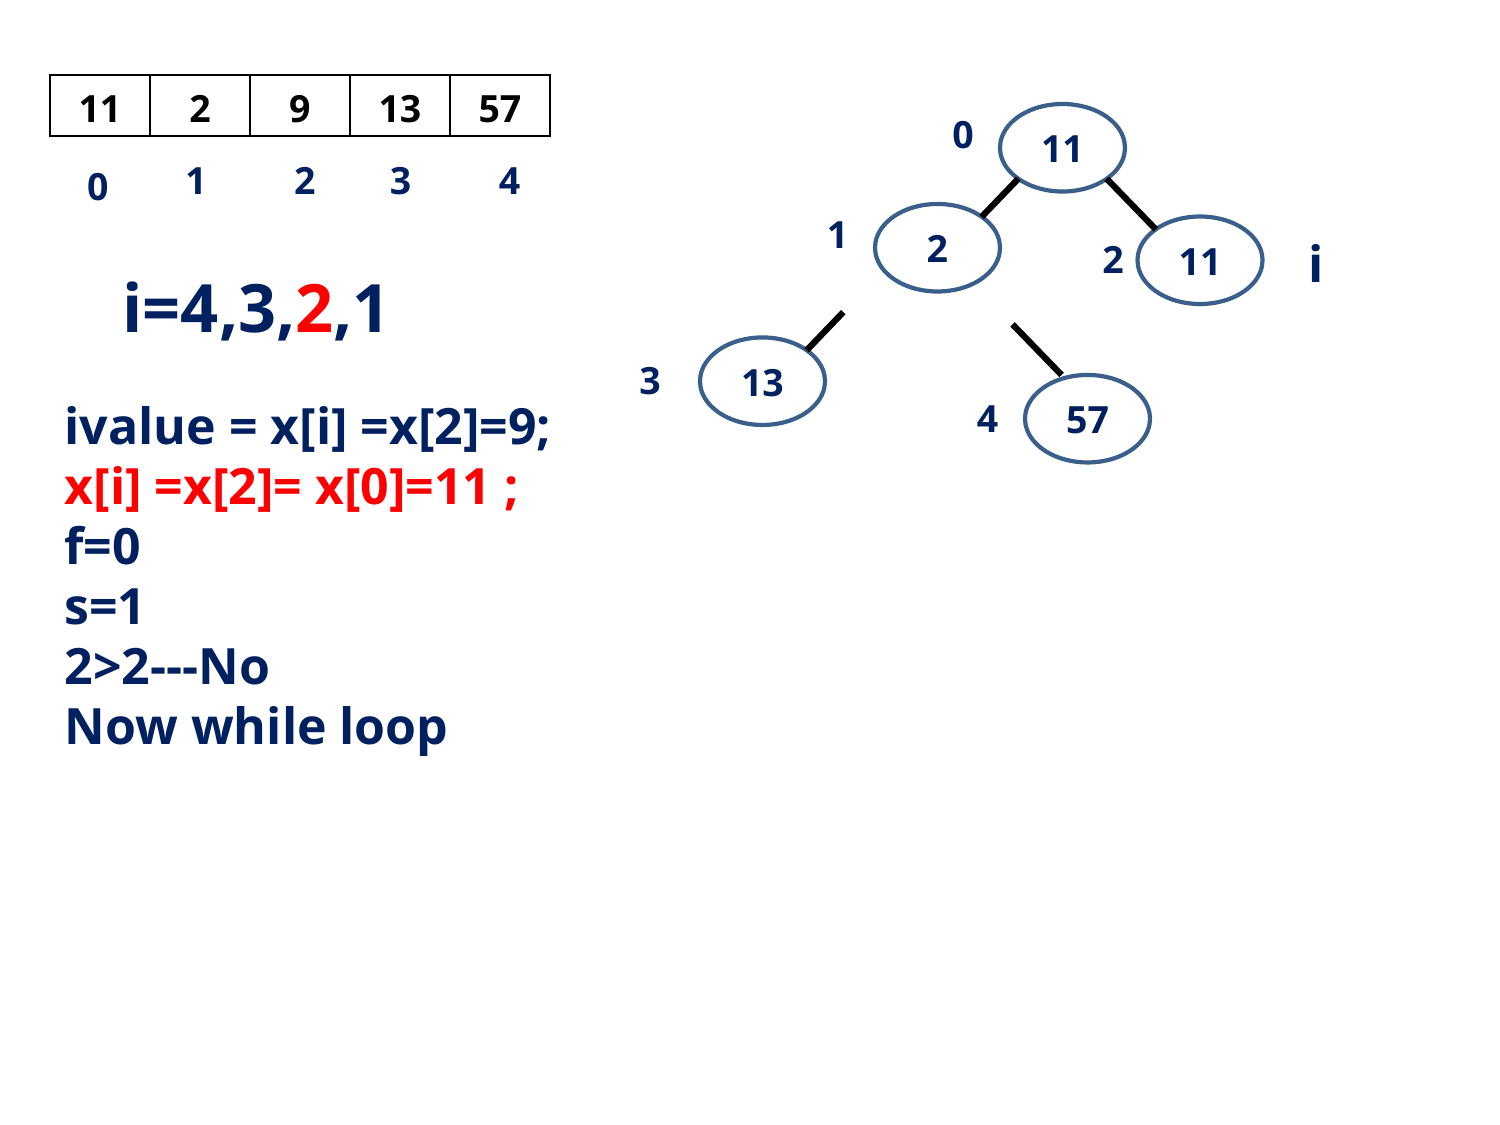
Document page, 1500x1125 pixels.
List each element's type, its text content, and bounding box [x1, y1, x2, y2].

text_box 3 [624, 349, 676, 410]
text_box 1 [812, 203, 864, 264]
text_box 57 [1022, 372, 1153, 465]
text_box i [1293, 224, 1339, 300]
text_box i=4,3,2,1 [107, 258, 406, 353]
text_box 4 [484, 149, 536, 210]
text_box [980, 179, 1020, 217]
text_box 13 [697, 335, 828, 428]
text_box 11 [1139, 214, 1265, 307]
table_header 9 [251, 76, 349, 135]
text_box 0 [72, 155, 124, 216]
text_box 0 [937, 103, 989, 164]
text_box ivalue = x[i] =x[2]=9; x[i] =x[2]= x[0]=11 ; f=0 s=1 2>2---No Now while loop [50, 387, 625, 883]
text_box 2 [1087, 229, 1139, 289]
text_box 3 [375, 149, 427, 210]
table_header 57 [451, 76, 549, 135]
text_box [1011, 324, 1063, 375]
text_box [805, 312, 845, 350]
table_header 11 [51, 76, 149, 135]
text_box 4 [962, 387, 1014, 448]
text_box 2 [279, 149, 331, 210]
text_box 1 [170, 149, 222, 210]
text_box 2 [872, 201, 1003, 294]
table_header 13 [351, 76, 449, 135]
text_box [1105, 179, 1157, 229]
text_box 11 [997, 101, 1128, 194]
table_header 2 [151, 76, 249, 135]
